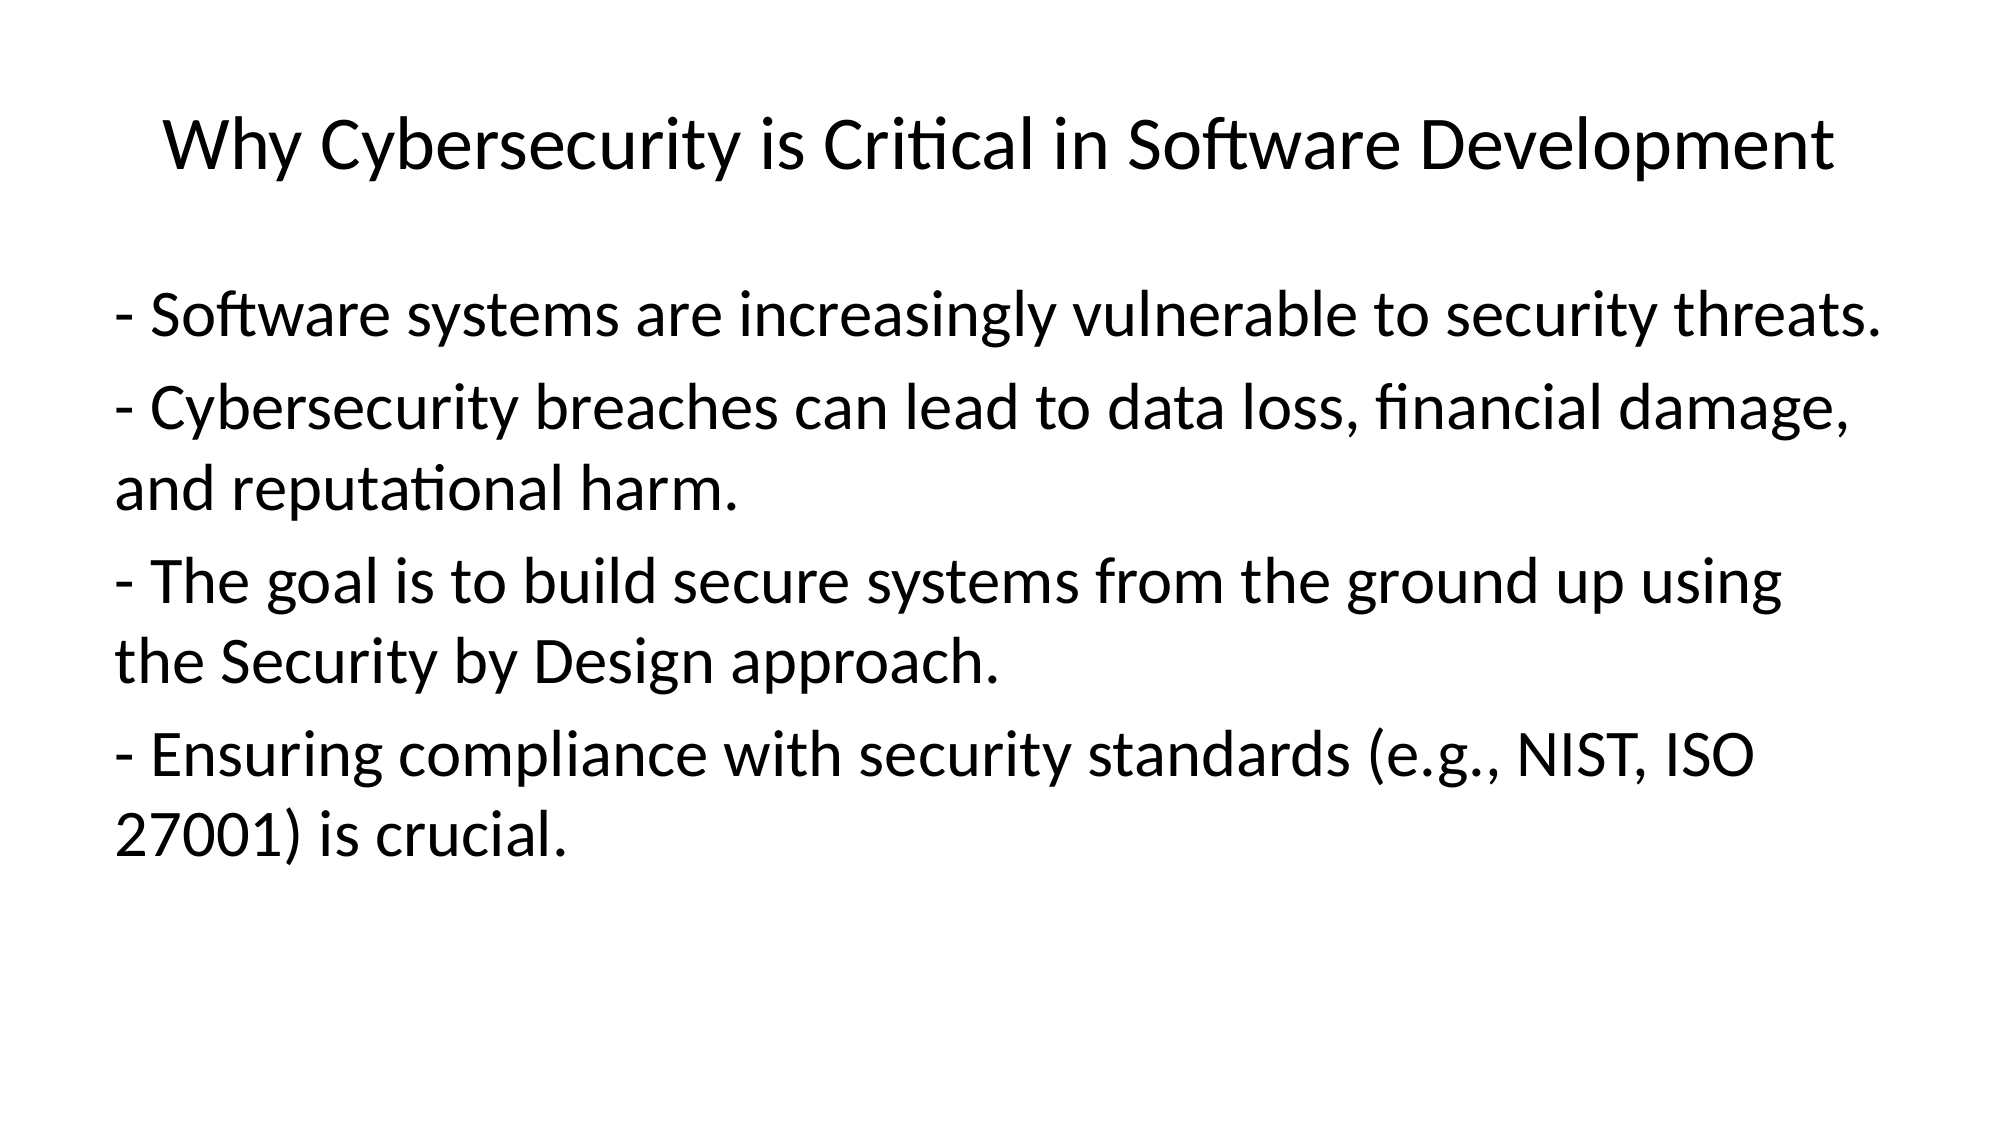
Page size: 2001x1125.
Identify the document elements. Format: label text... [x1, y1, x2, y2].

title Why Cybersecurity is Critical in Software Development [99, 45, 1900, 233]
list - Software systems are increasingly vulnerable to security threats. - Cybersecurity breaches can lead to data loss, financial damage, and reputational harm. - The goal is to build secure systems from the ground up using the Security by Design approach. - Ensuring compliance with security standards (e.g., NIST, ISO 27001) is crucial. [99, 262, 1900, 1005]
